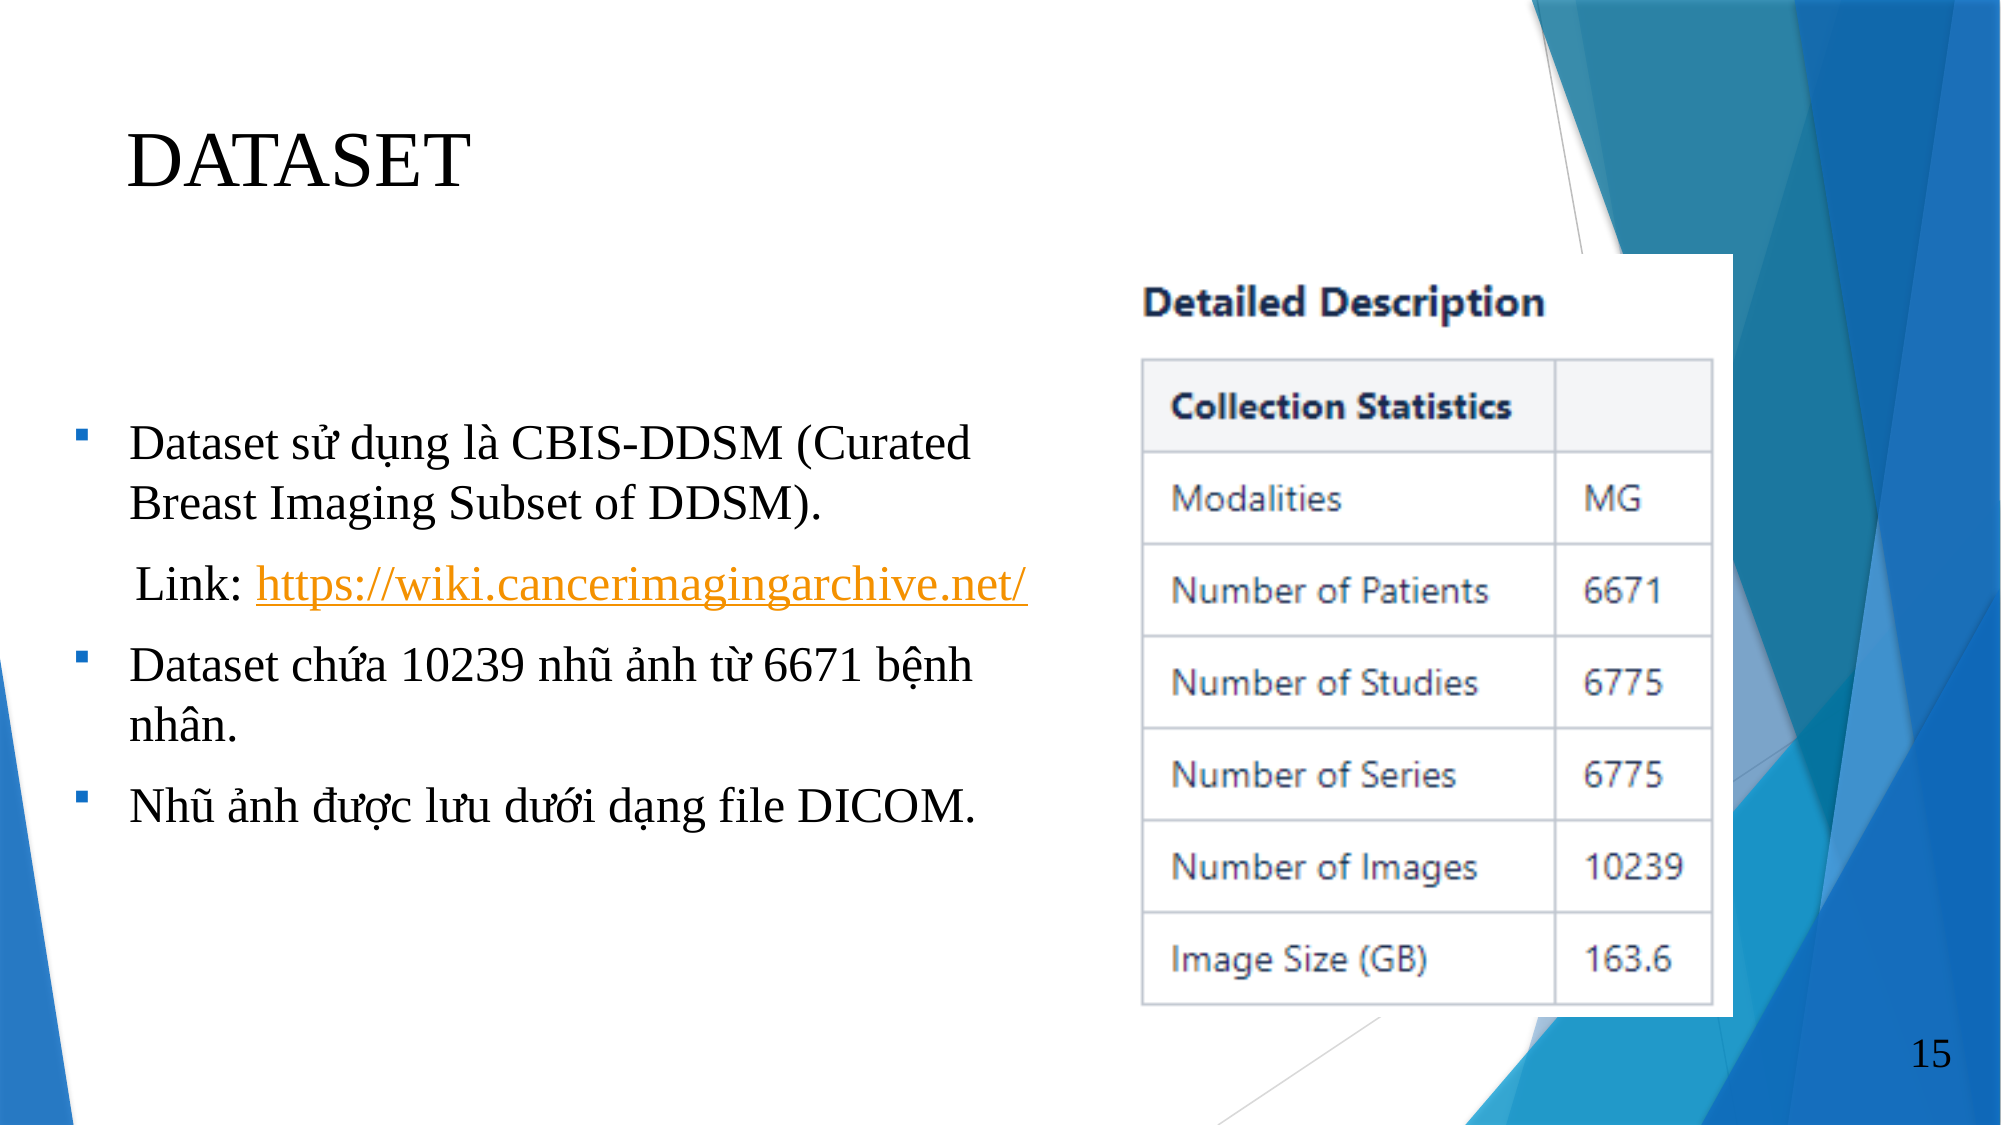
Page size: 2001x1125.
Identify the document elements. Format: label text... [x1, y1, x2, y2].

list Dataset sử dụng là CBIS-DDSM (Curated Breast Imaging Subset of DDSM). Link: https://wiki.cancerimagingarchive.net/ Dataset chứa 10239 nhũ ảnh từ 6671 bệnh nhân. Nhũ ảnh được lưu dưới dạng file DICOM. [57, 402, 1060, 931]
title DATASET [111, 99, 1522, 317]
slide_number 15 [1810, 991, 1968, 1111]
picture [1125, 254, 1734, 1018]
